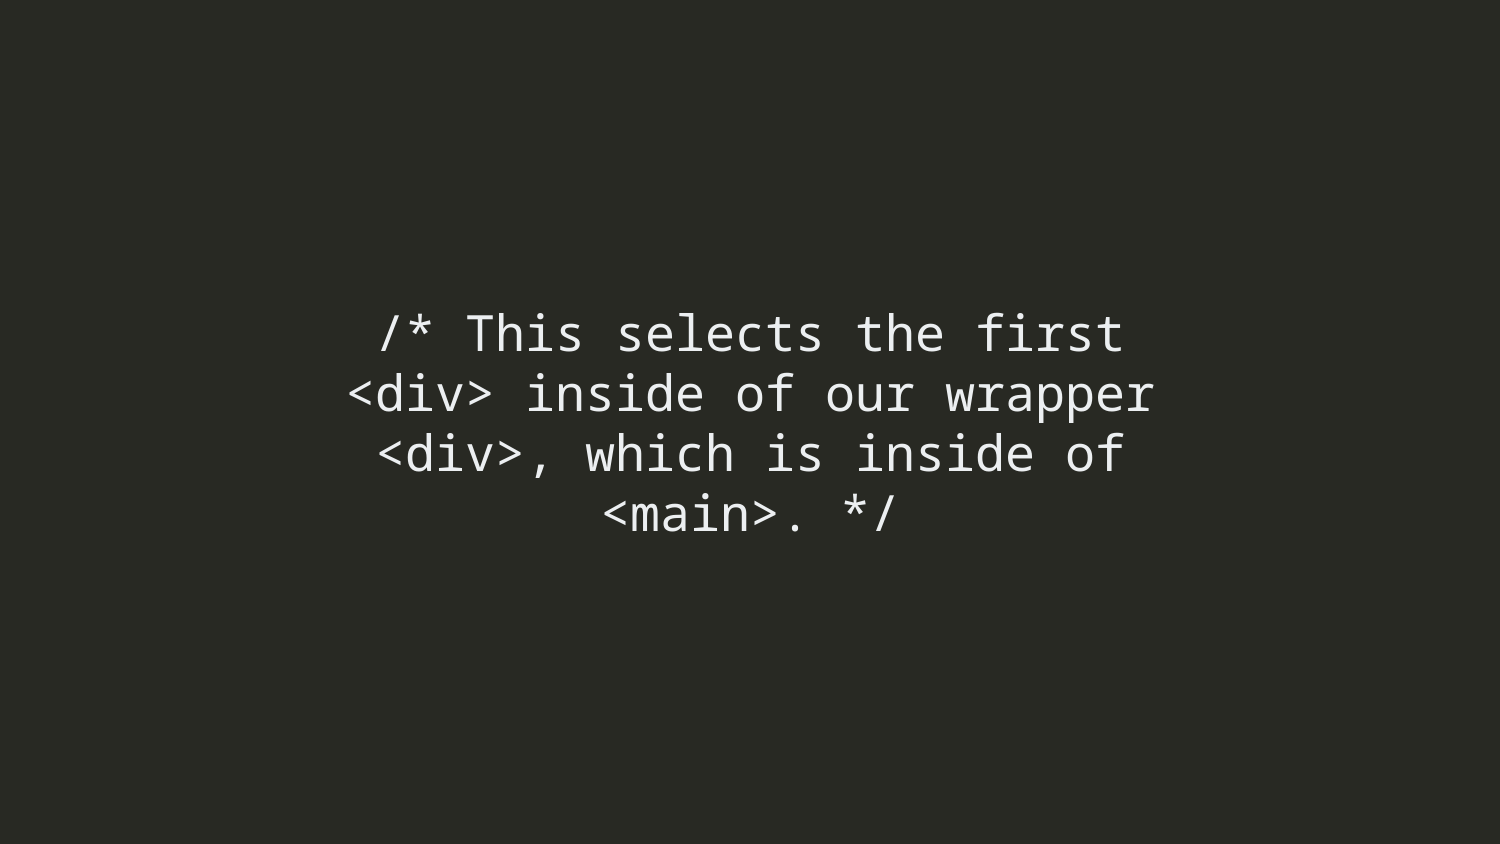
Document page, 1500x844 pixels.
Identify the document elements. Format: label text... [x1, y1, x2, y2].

text_box /* This selects the first <div> inside of our wrapper <div>, which is inside of <main>. */ [291, 91, 1208, 752]
